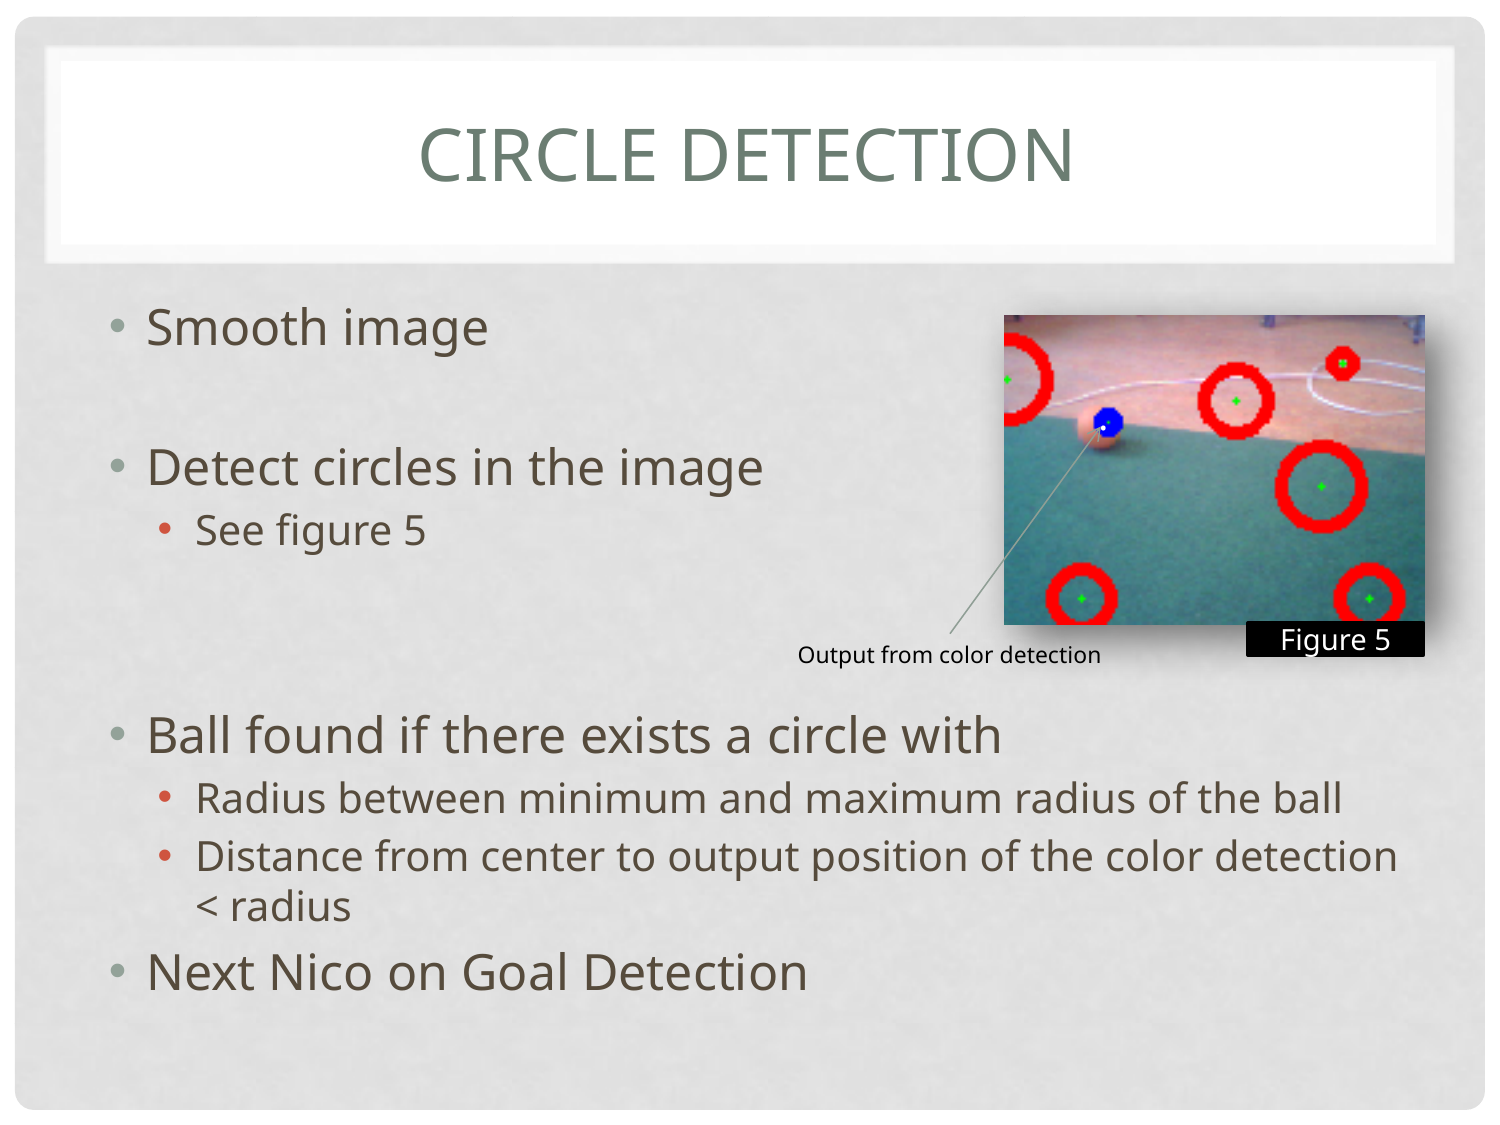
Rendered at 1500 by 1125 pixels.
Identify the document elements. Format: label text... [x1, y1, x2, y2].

text_box Output from color detection [782, 633, 1117, 676]
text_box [949, 426, 1101, 634]
list Smooth image Detect circles in the image See figure 5 Ball found if there exists a circle with Radius between minimum and maximum radius of the ball Distance from center to output position of the color detection < radius Next Nico on Goal Detection [75, 287, 1425, 1070]
title Circle detection [69, 66, 1425, 238]
picture [1004, 315, 1426, 625]
text_box Figure 5 [1246, 625, 1425, 657]
